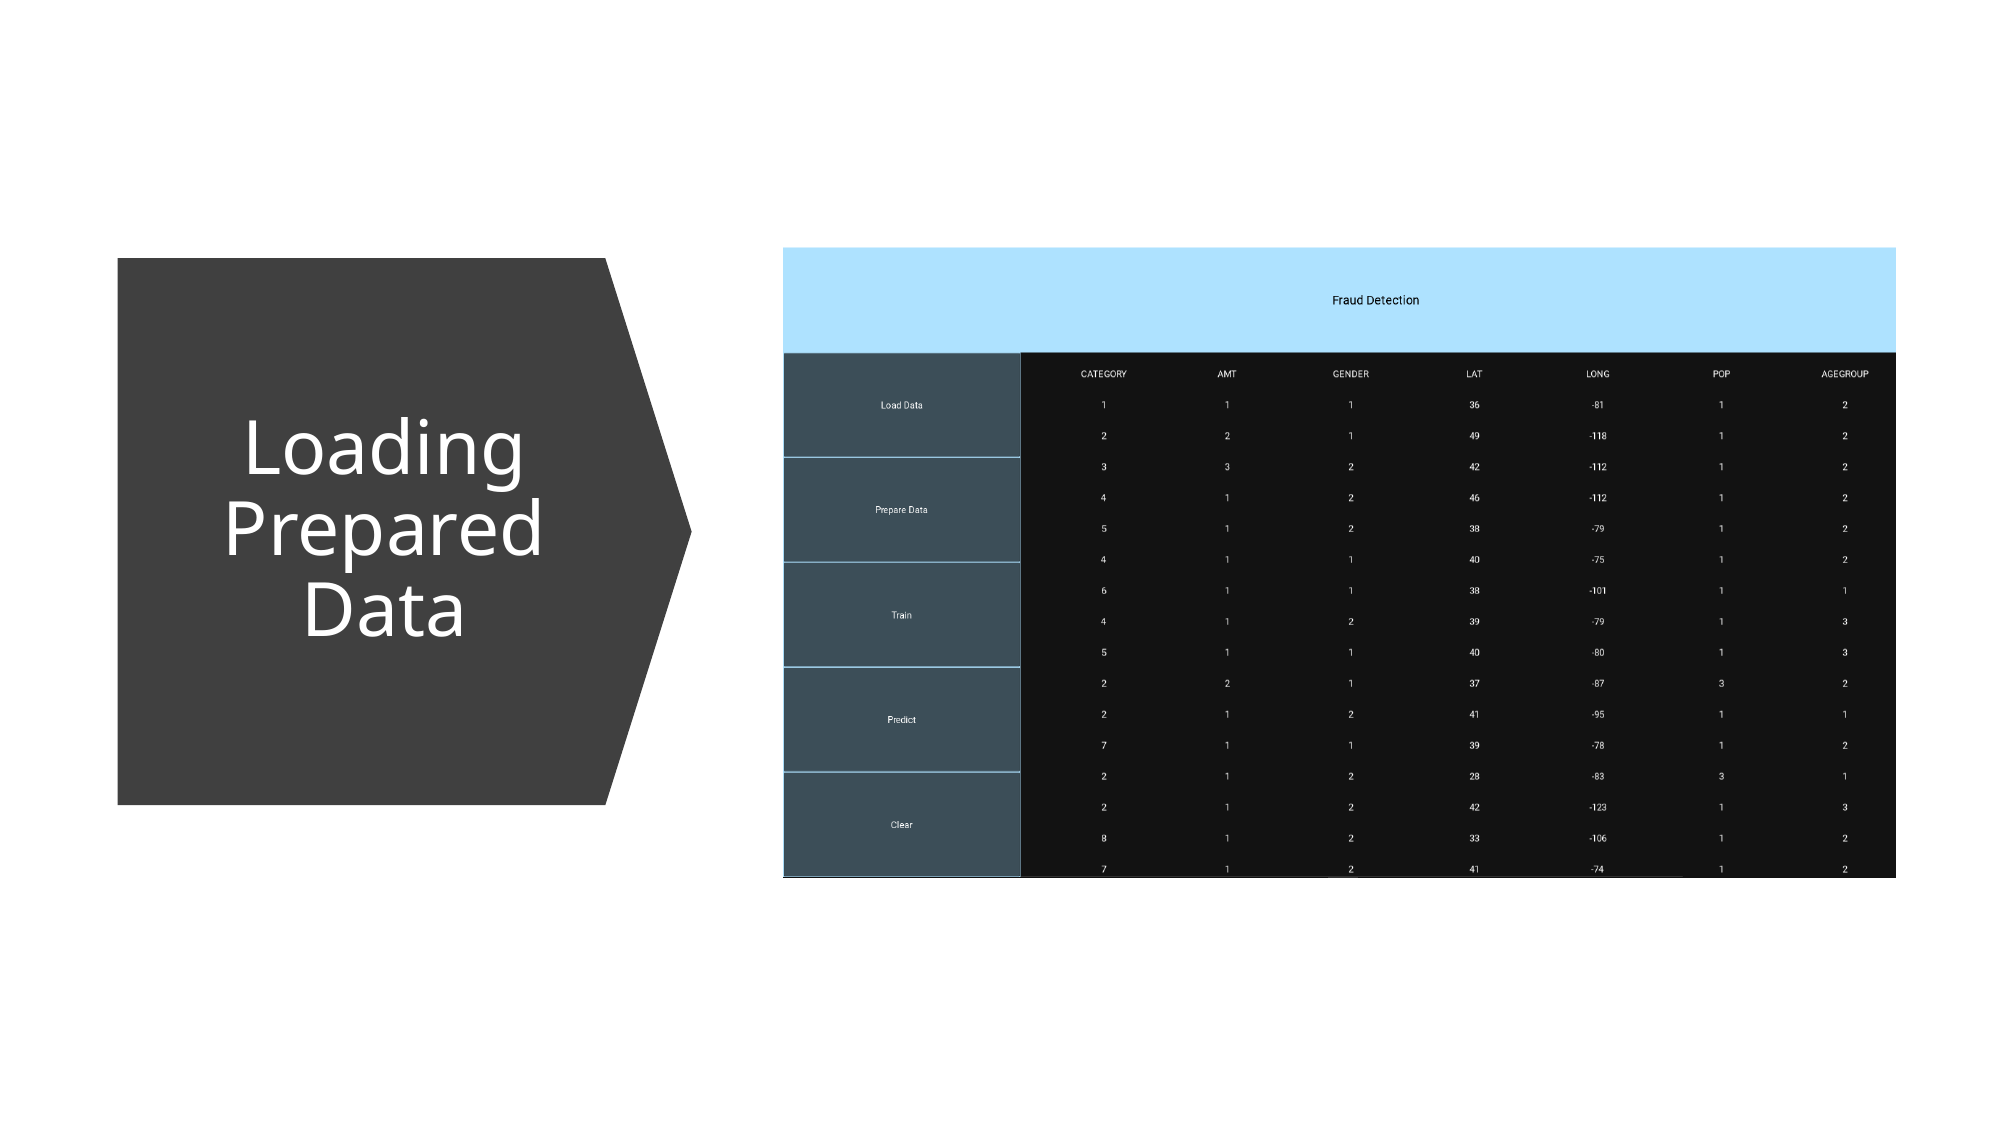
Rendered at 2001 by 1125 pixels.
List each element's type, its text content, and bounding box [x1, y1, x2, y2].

title Loading Prepared Data [168, 322, 601, 741]
picture [783, 246, 1896, 878]
text_box [116, 257, 693, 807]
